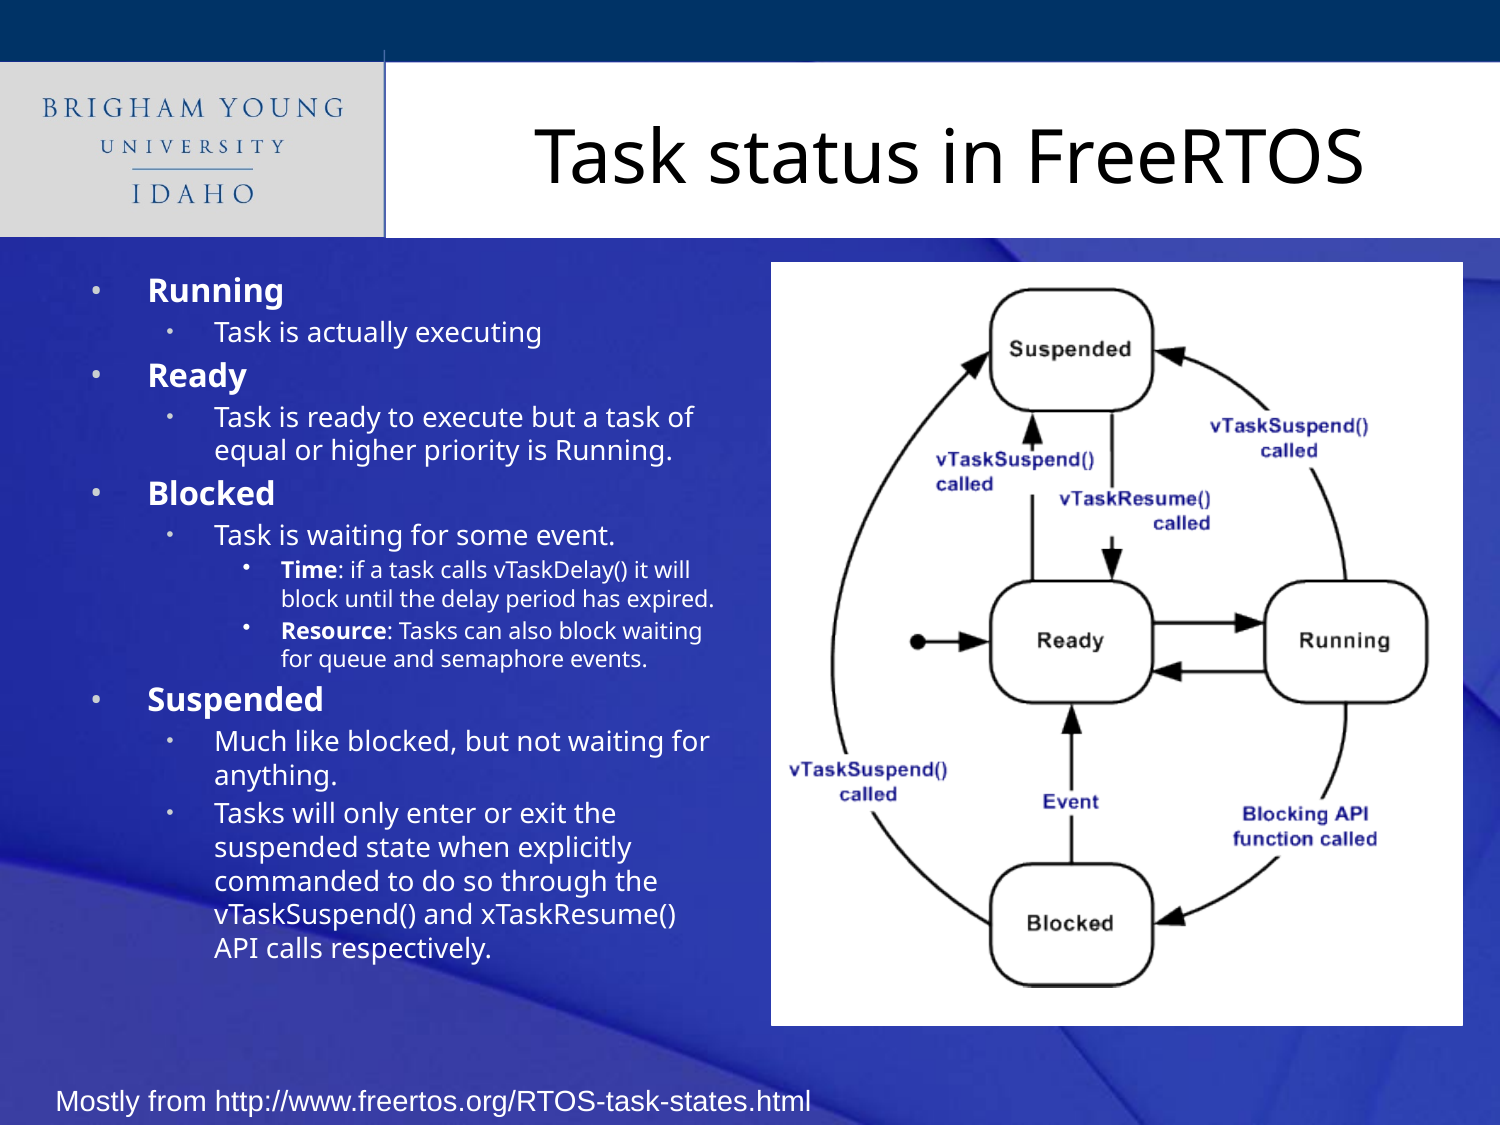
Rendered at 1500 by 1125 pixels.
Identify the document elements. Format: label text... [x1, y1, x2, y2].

list Running Task is actually executing Ready Task is ready to execute but a task of equal or higher priority is Running. Blocked Task is waiting for some event. Time: if a task calls vTaskDelay() it will block until the delay period has expired. Resource: Tasks can also block waiting for queue and semaphore events. Suspended Much like blocked, but not waiting for anything. Tasks will only enter or exit the suspended state when explicitly commanded to do so through the vTaskSuspend() and xTaskResume() API calls respectively. [74, 262, 738, 1006]
text_box Mostly from http://www.freertos.org/RTOS-task-states.html [40, 1074, 828, 1125]
picture [0, 62, 1500, 1125]
text_box [771, 262, 1463, 1025]
title Task status in FreeRTOS [399, 74, 1500, 233]
